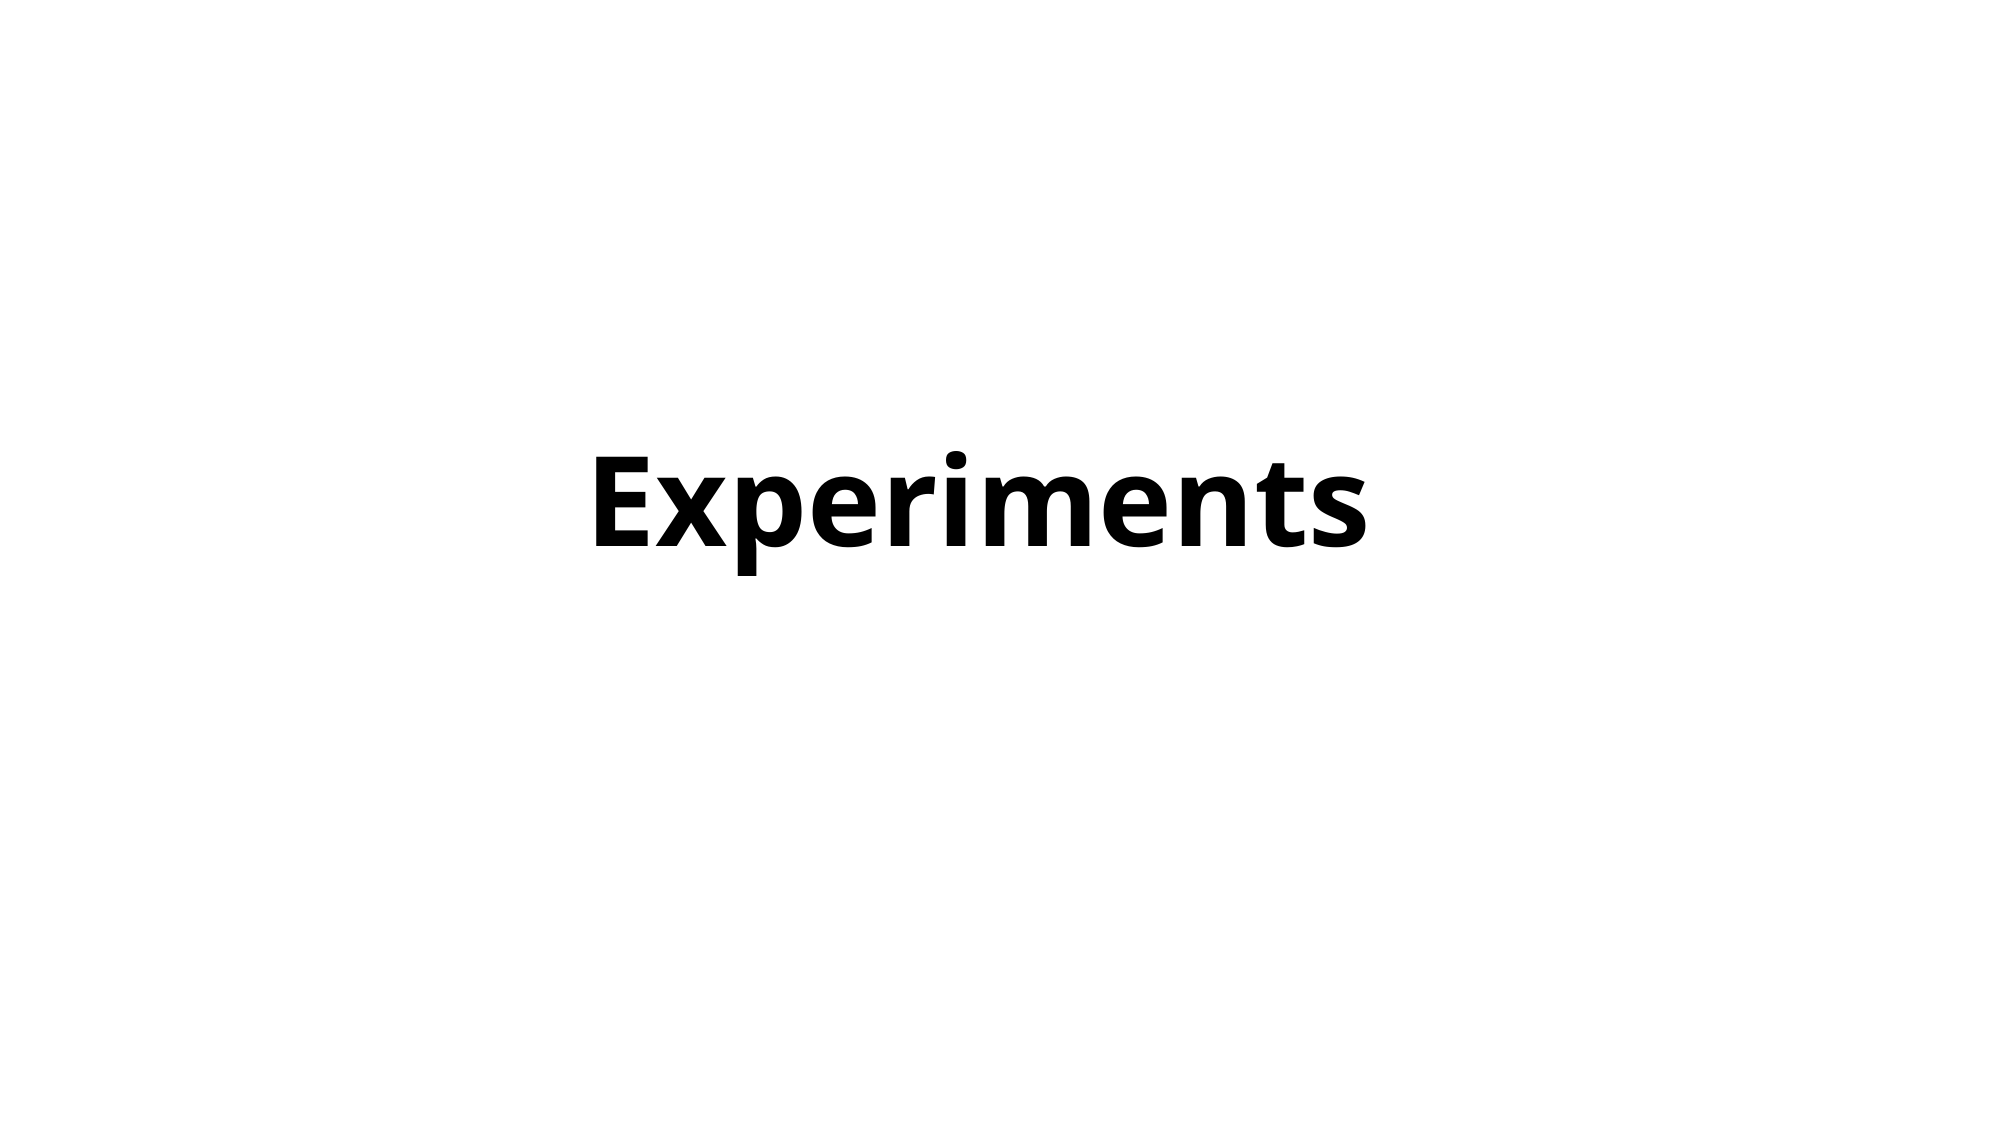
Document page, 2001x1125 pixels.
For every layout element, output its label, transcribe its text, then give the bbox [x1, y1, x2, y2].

title Experiments [116, 397, 1842, 616]
